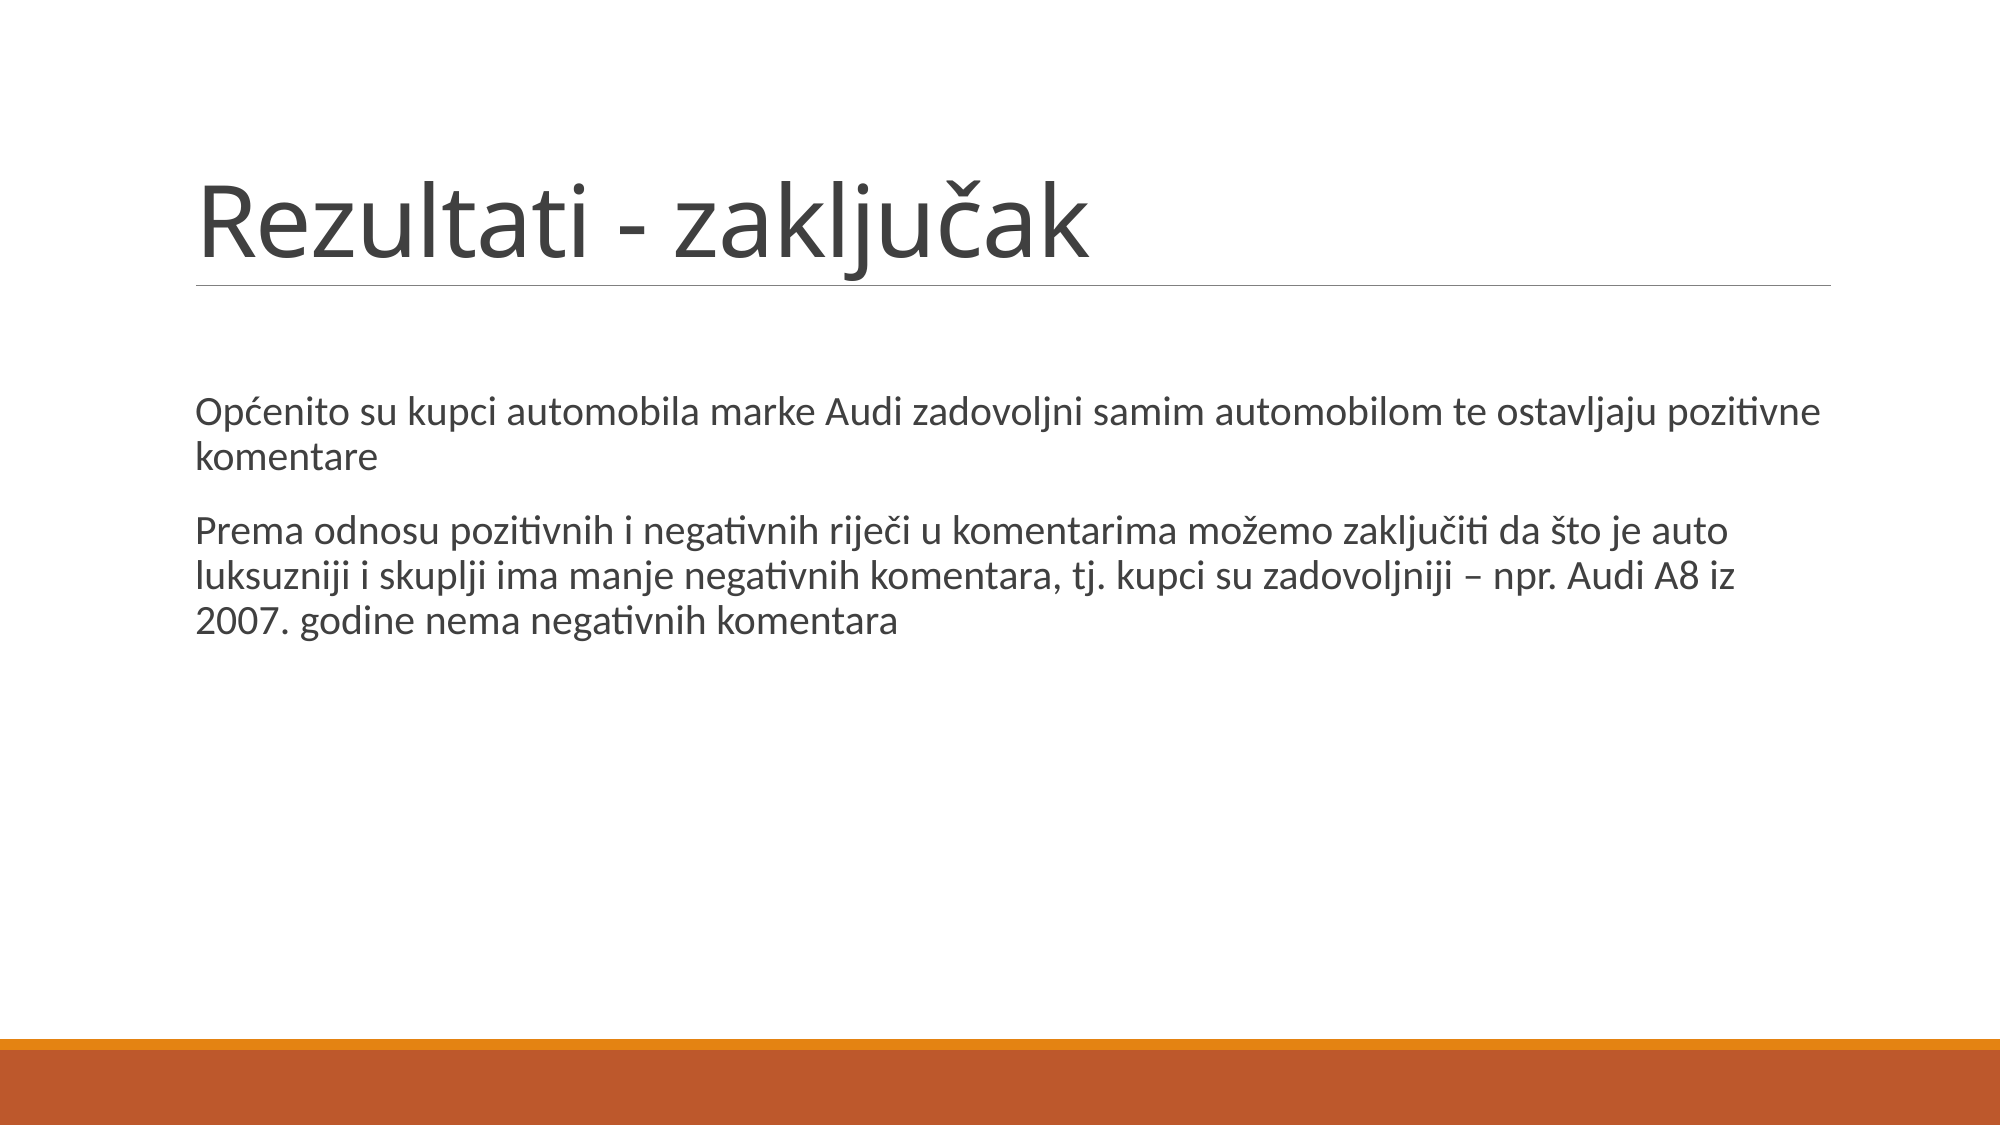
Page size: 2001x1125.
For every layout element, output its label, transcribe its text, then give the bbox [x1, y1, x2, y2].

title Rezultati - zaključak [180, 47, 1830, 285]
list Općenito su kupci automobila marke Audi zadovoljni samim automobilom te ostavljaju pozitivne komentare Prema odnosu pozitivnih i negativnih riječi u komentarima možemo zaključiti da što je auto luksuzniji i skuplji ima manje negativnih komentara, tj. kupci su zadovoljniji – npr. Audi A8 iz 2007. godine nema negativnih komentara [180, 302, 1830, 963]
